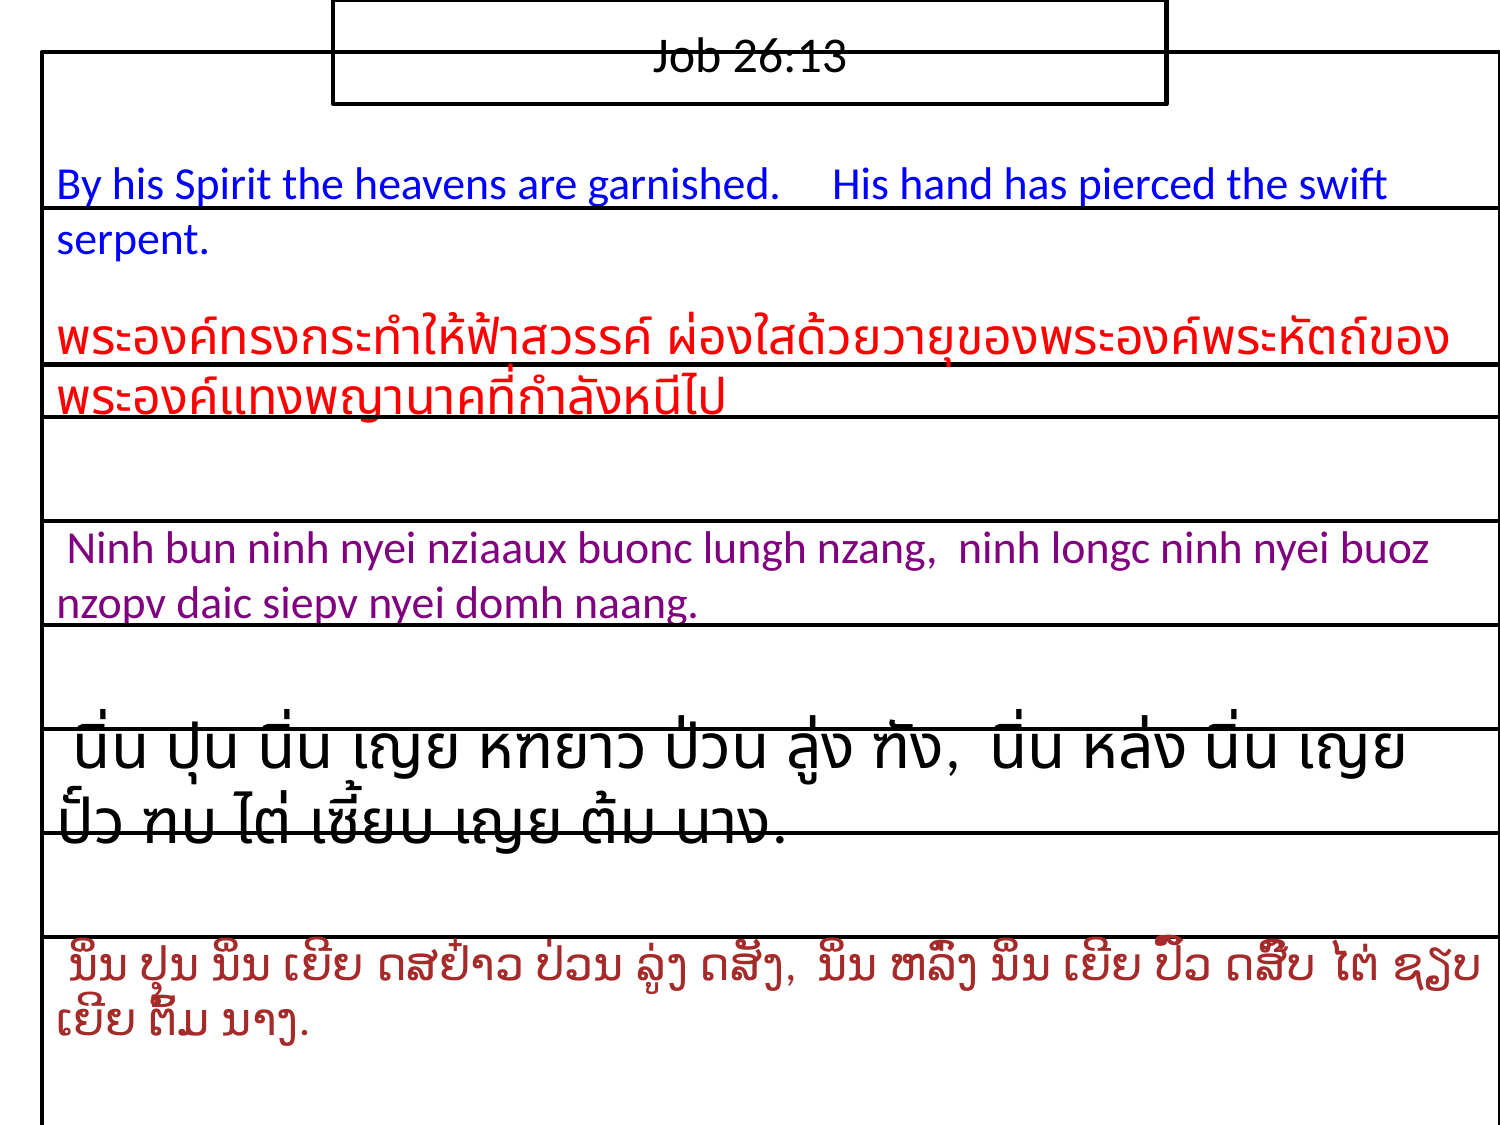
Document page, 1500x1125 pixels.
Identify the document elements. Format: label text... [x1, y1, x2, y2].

text_box By his Spirit the heavens are garnished. His hand has pierced the swift serpent. [40, 50, 1500, 206]
text_box ນິ່ນ ປຸນ ນິ່ນ ເຍີຍ ດສຢ໋າວ ປ່ວນ ລູ່ງ ດສັງ, ນິ່ນ ຫລົ່ງ ນິ່ນ ເຍີຍ ປົ໌ວ ດສົ໊ບ ໄຕ່ ຊຽບ ເຍີຍ ຕົ້ມ ນາງ. [40, 831, 1500, 1125]
text_box Ninh bun ninh nyei nziaaux buonc lungh nzang, ninh longc ninh nyei buoz nzopv daic siepv nyei domh naang. [40, 415, 1500, 623]
text_box นิ่น ปุน นิ่น เญย หฑยาว ป่วน ลู่ง ฑัง, นิ่น หล่ง นิ่น เญย ปั์ว ฑบ ไต่ เซี้ยบ เญย ต้ม นาง. [40, 623, 1500, 831]
text_box Job 26:13 [331, 0, 1169, 50]
text_box ​พระ​องค์​ทรง​กระทำ​ให้​ฟ้า​สวรรค์ ผ่อง​ใส​ด้วย​วายุ​ของ​พระ​องค์​พระ​หัตถ์​ของ​พระ​องค์​แทง​พญานาค​ที่​กำลัง​หนี​ไป [40, 206, 1500, 415]
